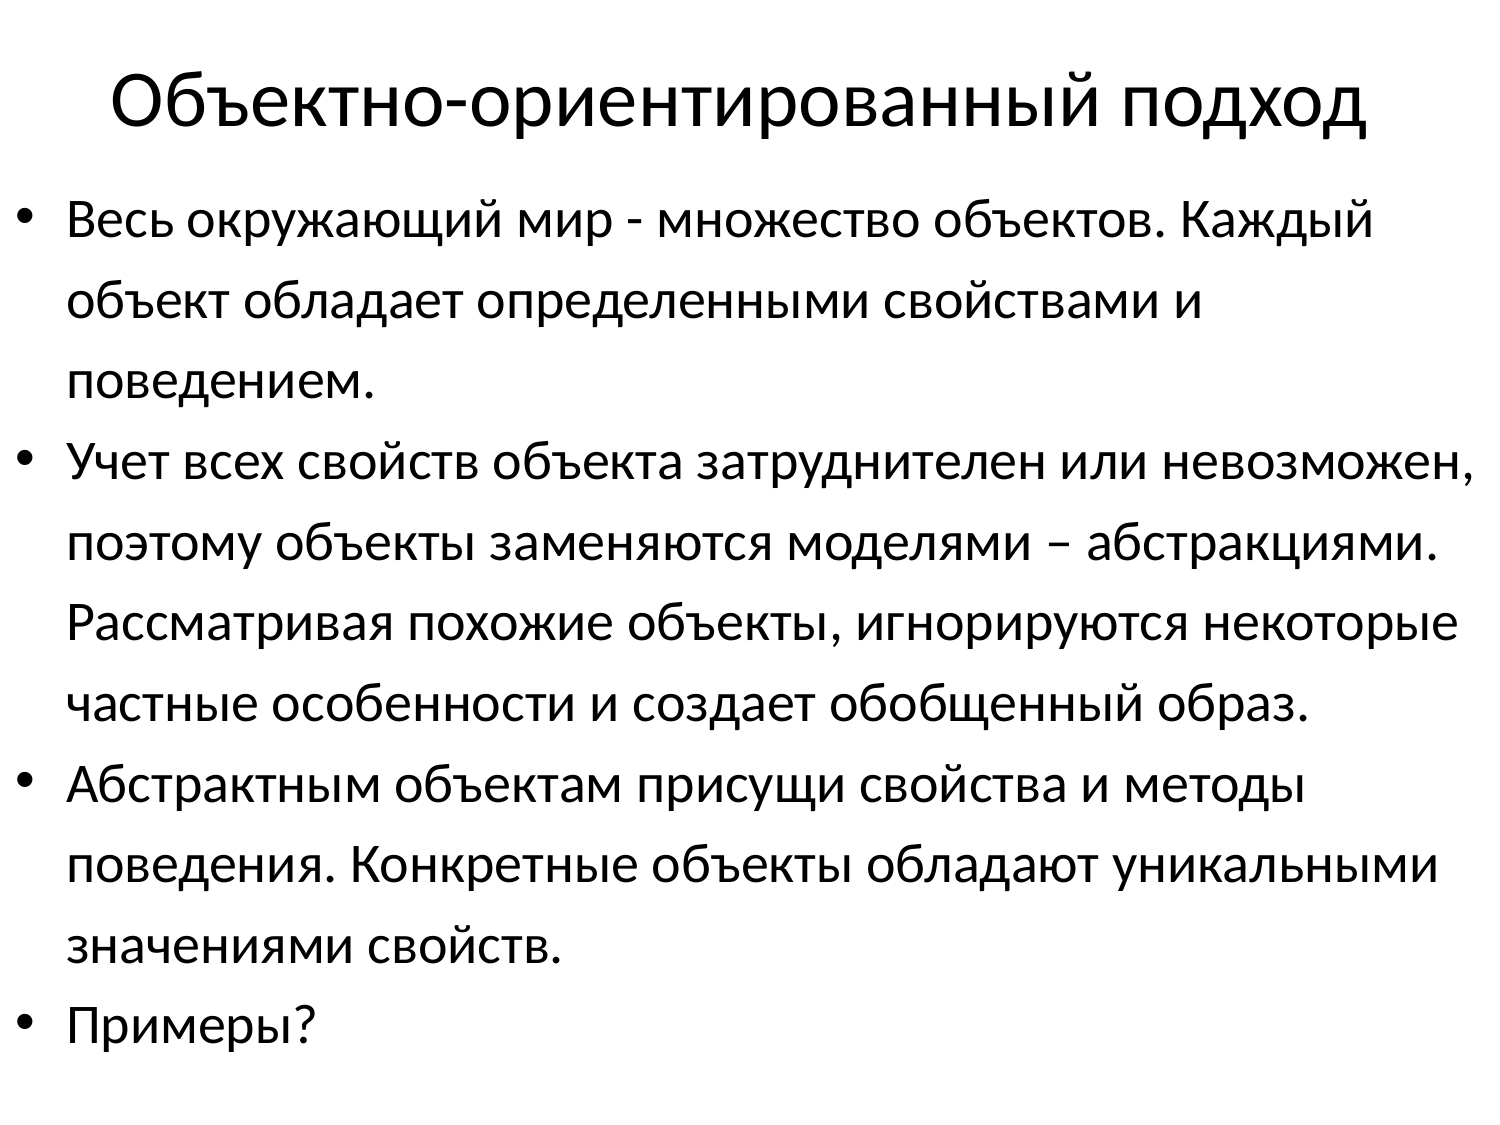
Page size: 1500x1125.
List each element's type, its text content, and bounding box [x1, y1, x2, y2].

list Весь окружающий мир - множество объектов. Каждый объект обладает определенными свойствами и поведением. Учет всех свойств объекта затруднителен или невозможен, поэтому объекты заменяются моделями – абстракциями. Рассматривая похожие объекты, игнорируются некоторые частные особенности и создает обобщенный образ. Абстрактным объектам присущи свойства и методы поведения. Конкретные объекты обладают уникальными значениями свойств. Примеры? [0, 160, 1500, 1090]
title Объектно-ориентированный подход [64, 0, 1415, 160]
